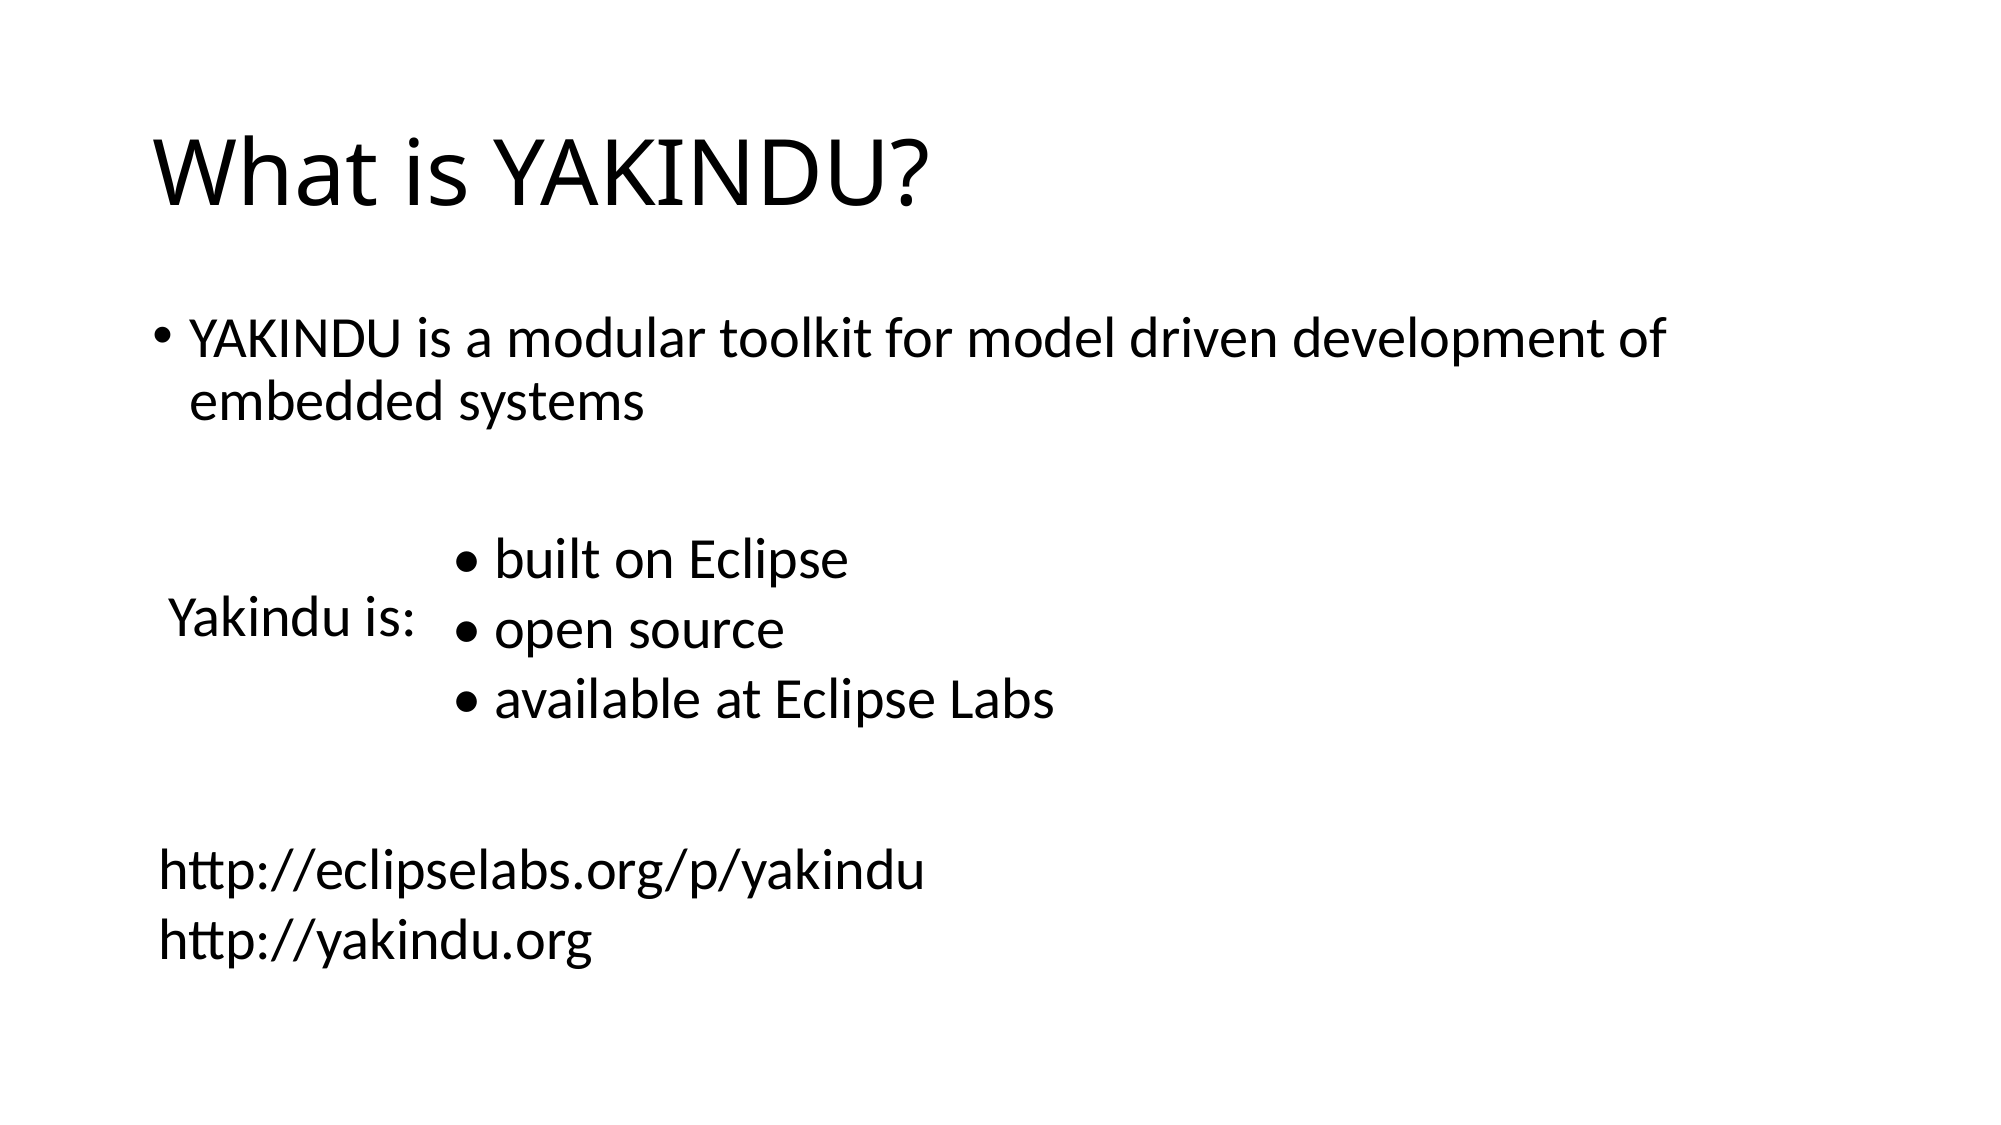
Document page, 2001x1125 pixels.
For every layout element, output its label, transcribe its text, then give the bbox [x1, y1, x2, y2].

text_box Yakindu is: [153, 570, 432, 656]
title What is YAKINDU? [137, 59, 1863, 278]
text_box http://eclipselabs.org/p/yakindu http://yakindu.org [143, 823, 942, 979]
text_box • built on Eclipse • open source • available at Eclipse Labs [437, 513, 1070, 738]
list YAKINDU is a modular toolkit for model driven development of embedded systems [137, 299, 1863, 1014]
